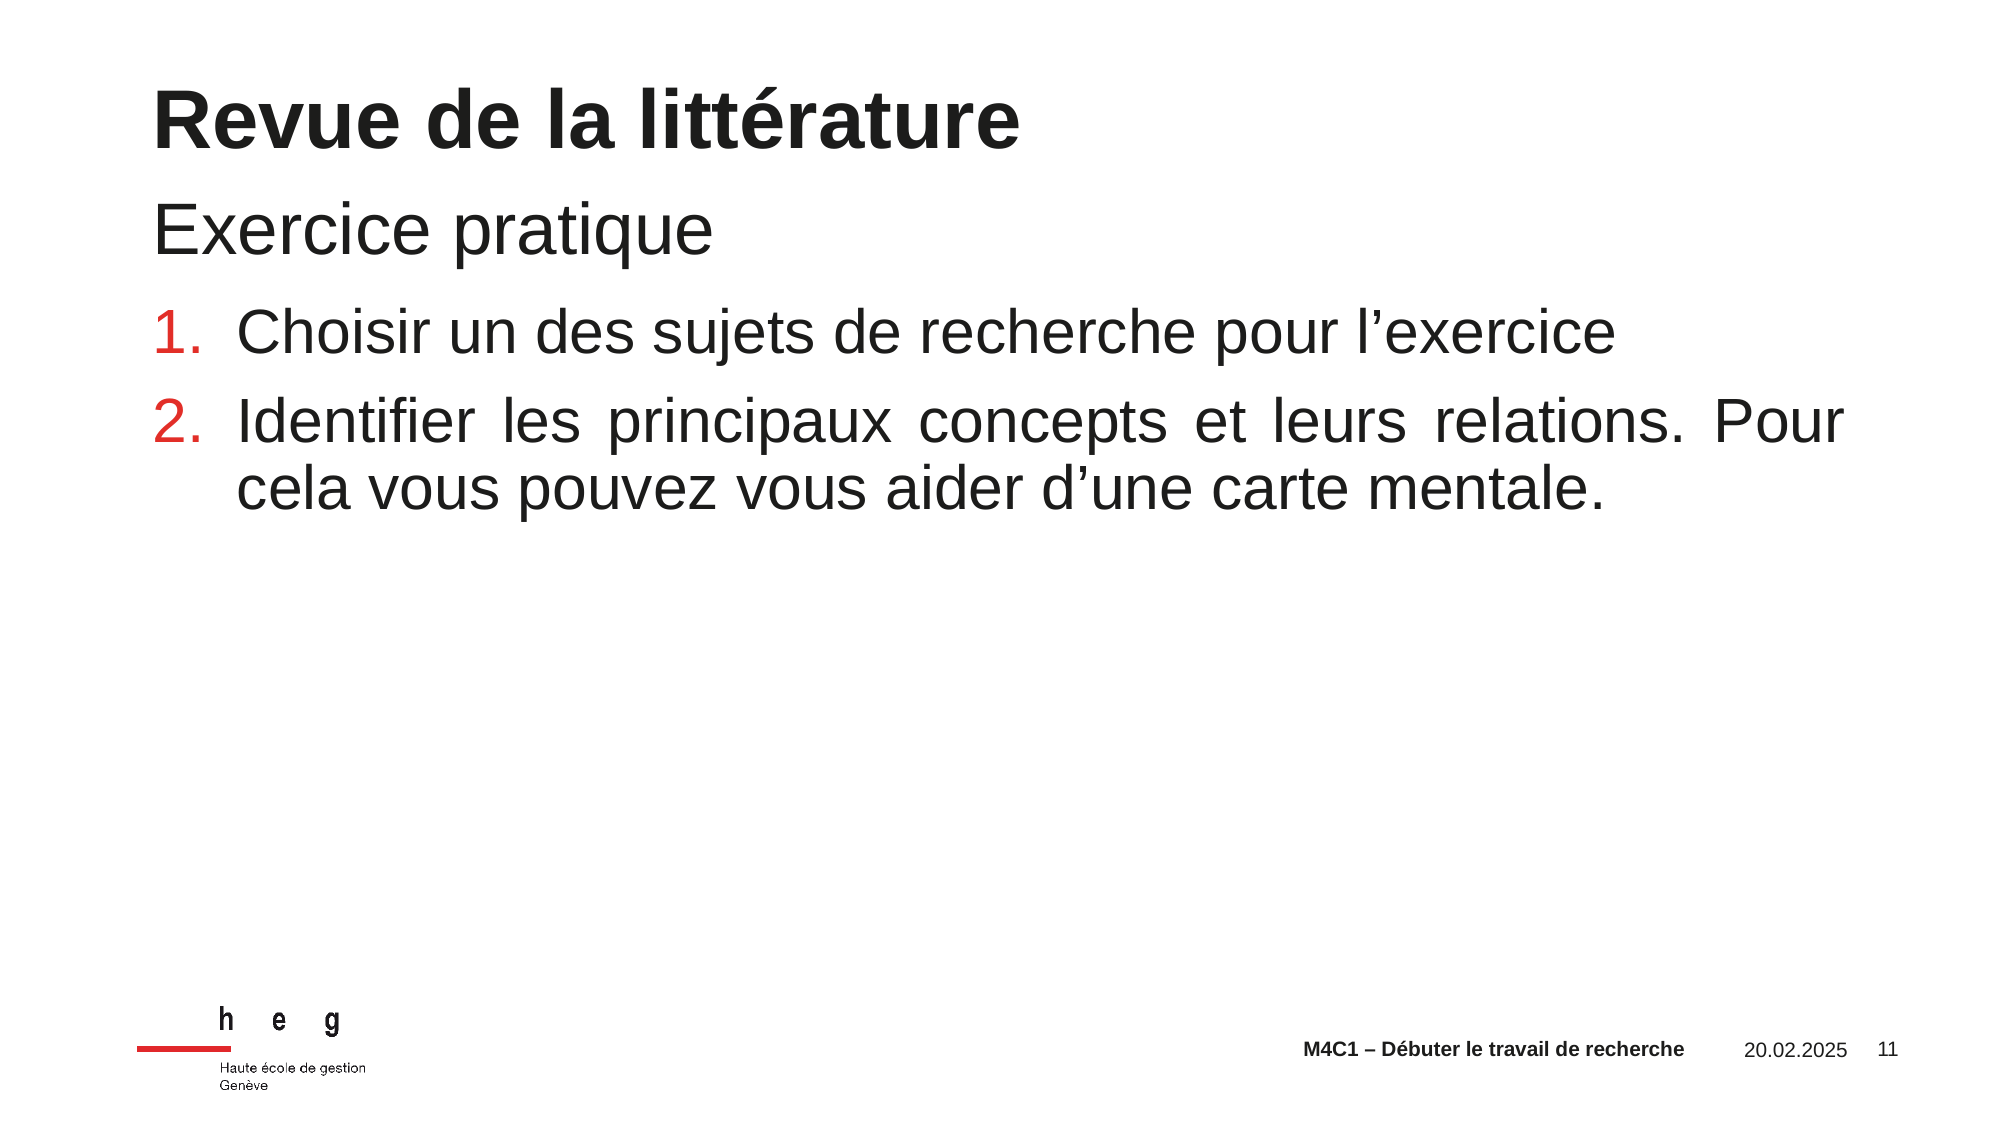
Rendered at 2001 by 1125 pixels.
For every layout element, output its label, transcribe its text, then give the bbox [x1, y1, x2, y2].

list Exercice pratique [137, 184, 1863, 284]
list Revue de la littérature [137, 69, 1863, 176]
picture [137, 1006, 365, 1090]
list Choisir un des sujets de recherche pour l’exercice Identifier les principaux concepts et leurs relations. Pour cela vous pouvez vous aider d’une carte mentale. [137, 292, 1863, 979]
